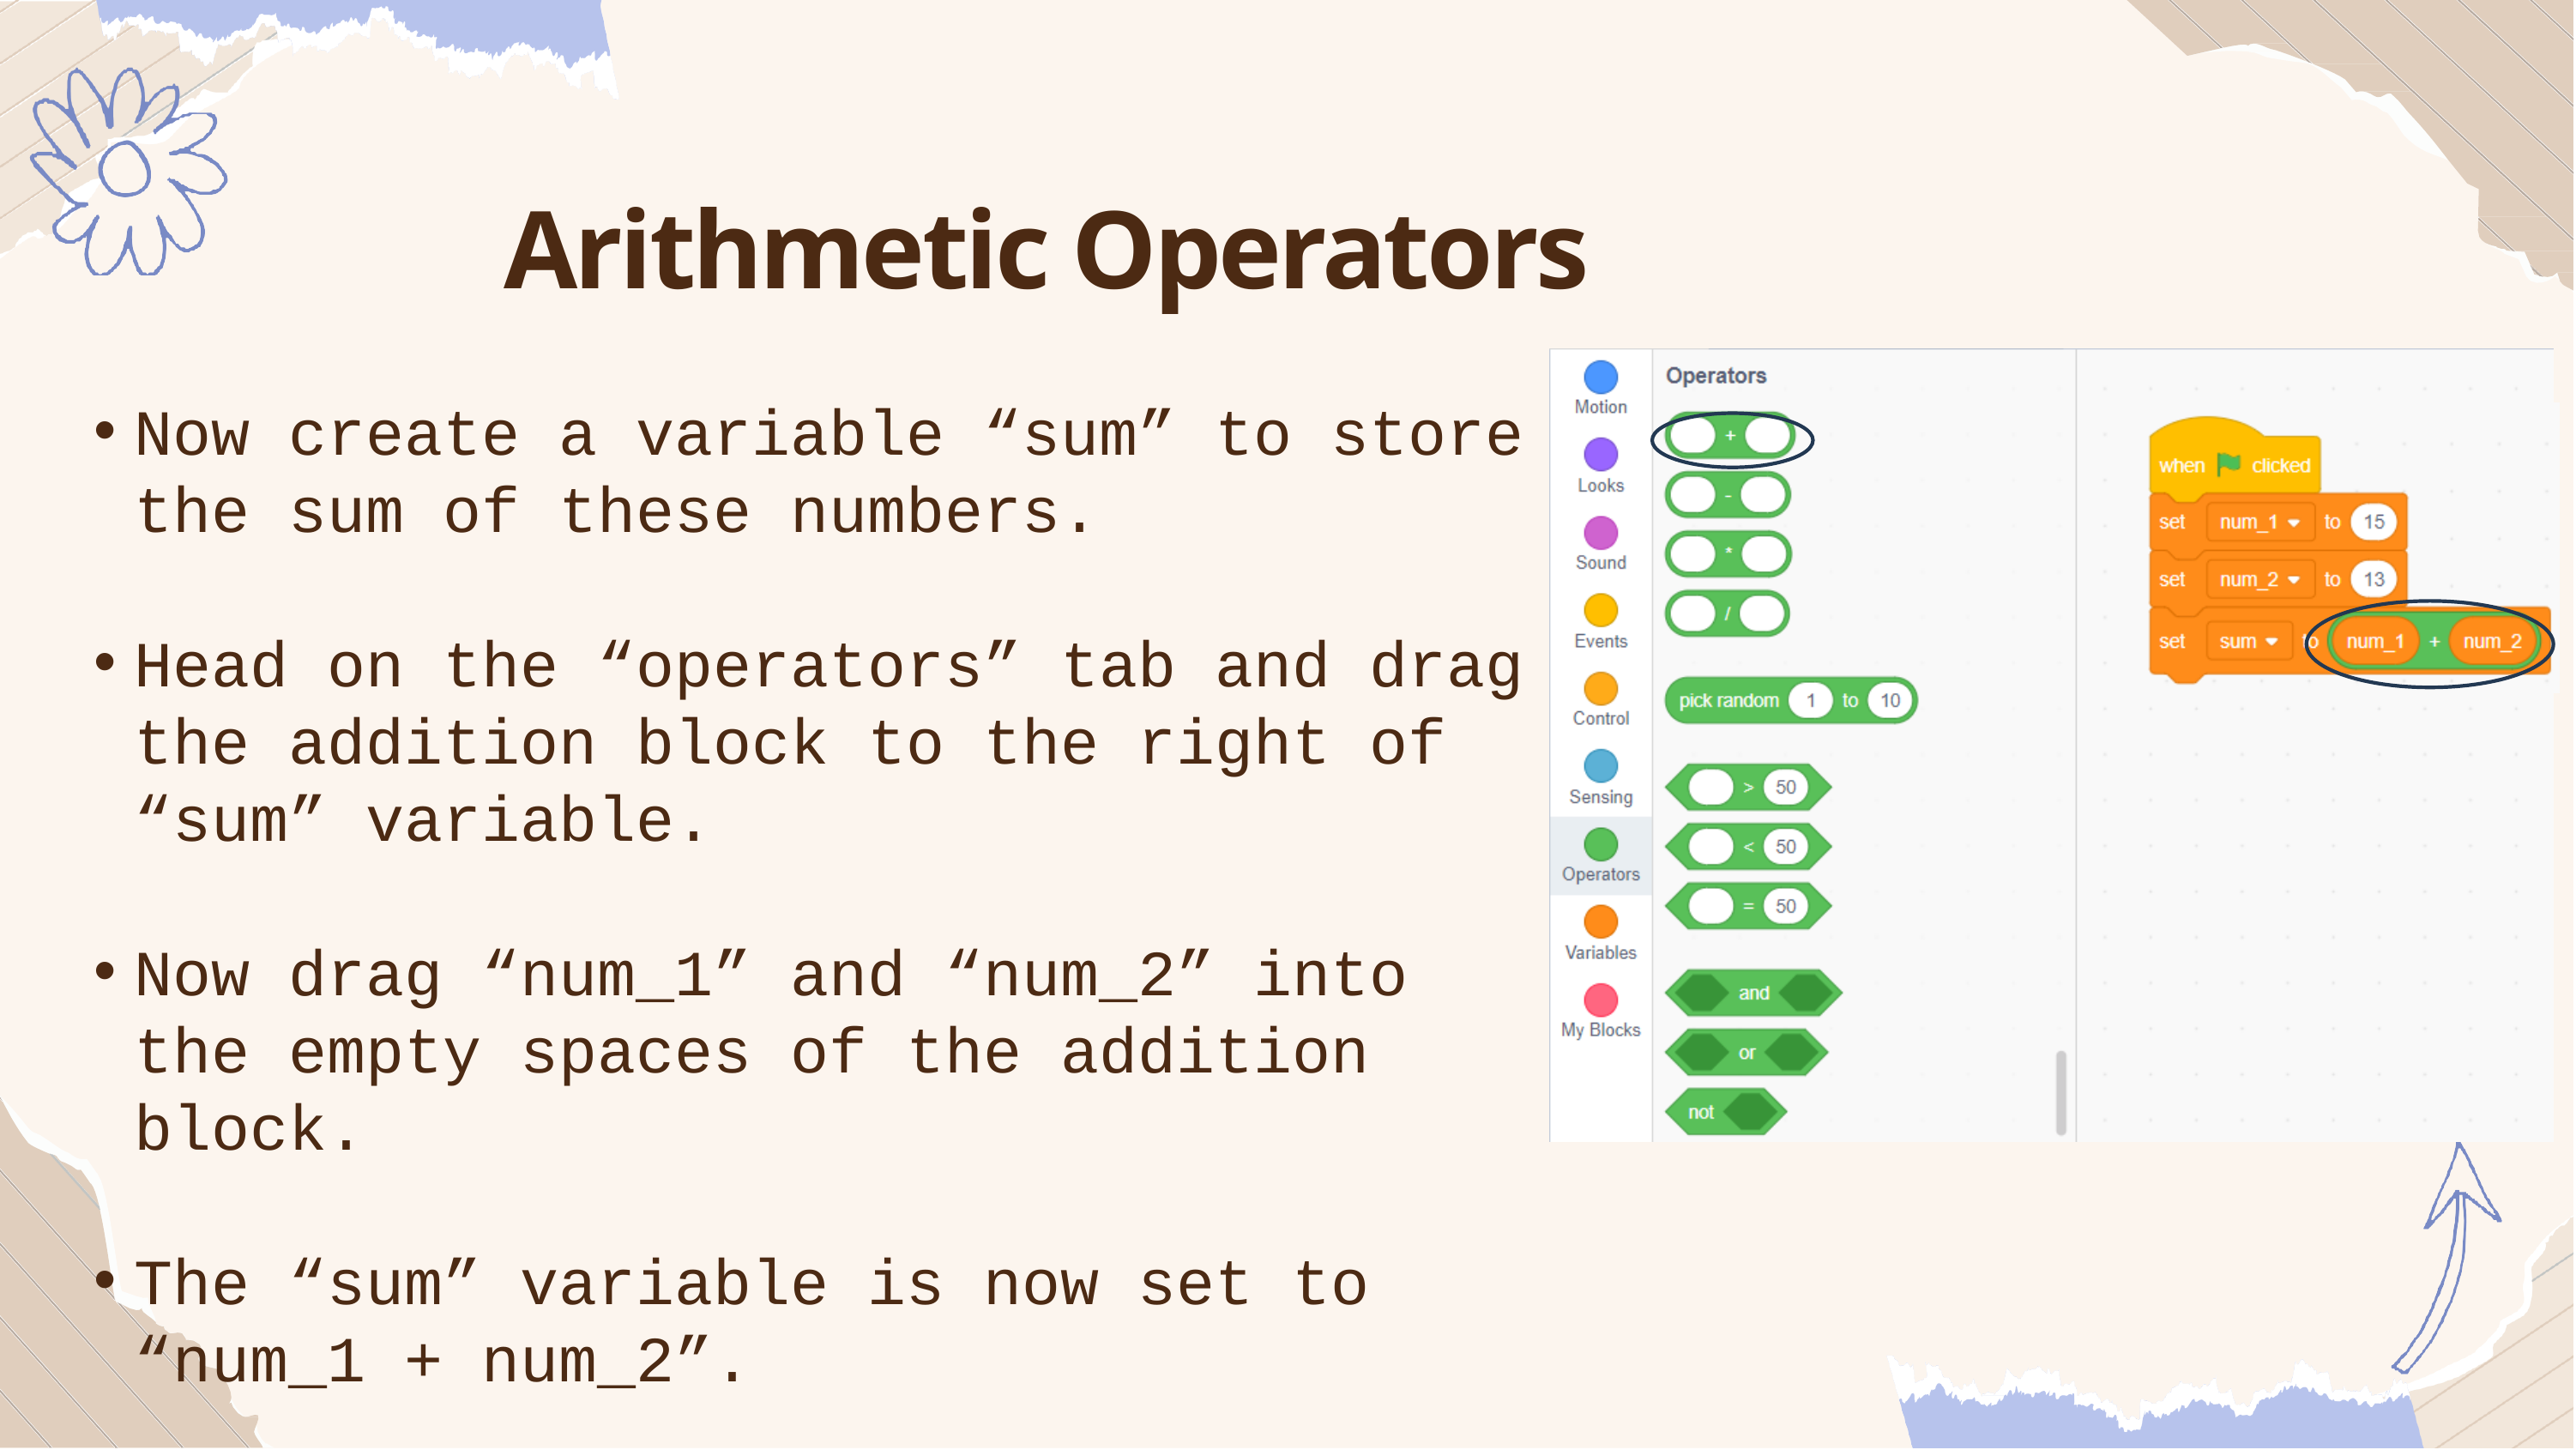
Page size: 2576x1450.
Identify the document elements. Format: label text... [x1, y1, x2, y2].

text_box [2127, 0, 2574, 293]
picture [0, 0, 619, 276]
title Arithmetic Operators [502, 179, 2211, 384]
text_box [0, 1095, 275, 1448]
text_box Now create a variable “sum” to store the sum of these numbers. Head on the “operators” tab and drag the addition block to the right of “sum” variable. Now drag “num_1” and “num_2” into the empty spaces of the addition block. The “sum” variable is now set to “num_1 + num_2”. [81, 384, 1550, 1450]
picture [1549, 348, 2574, 1448]
